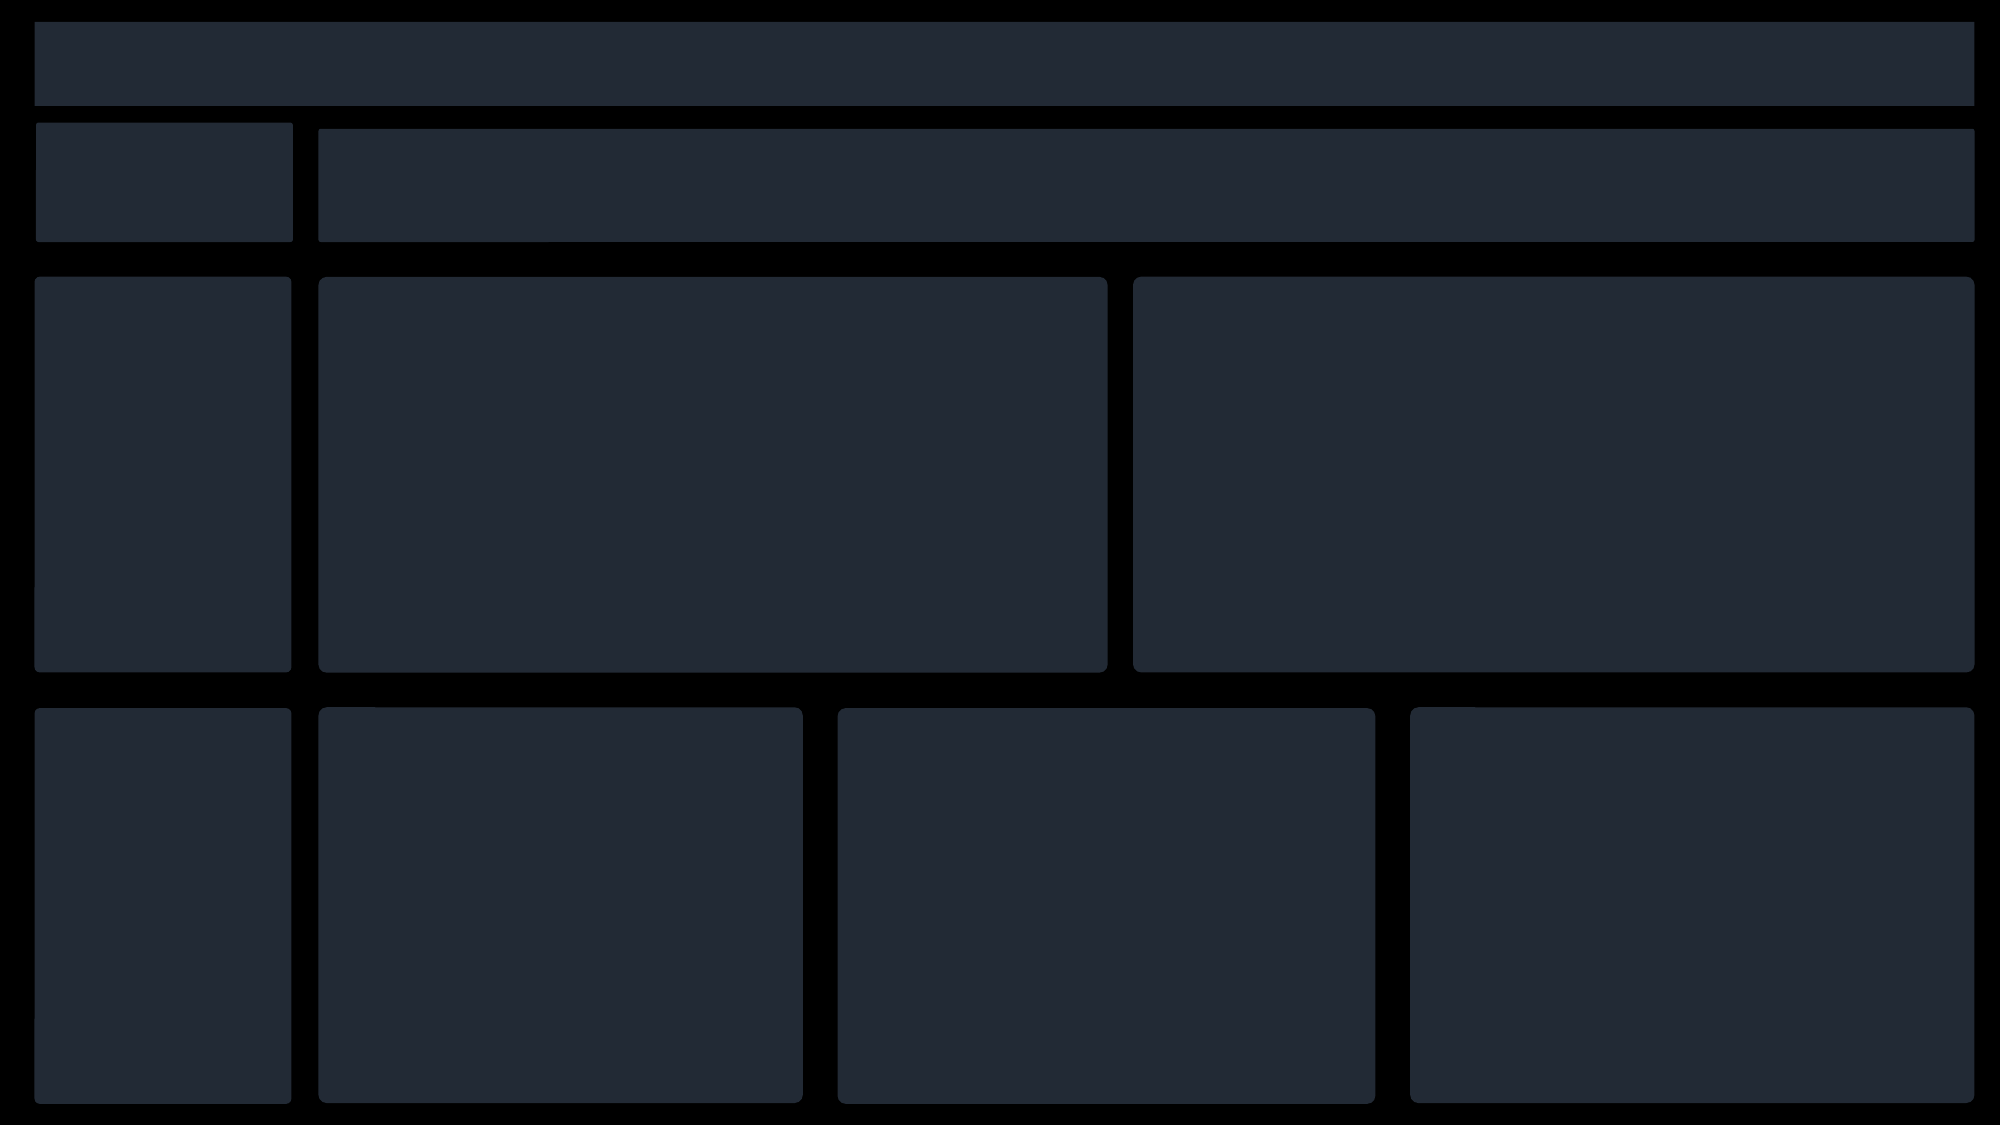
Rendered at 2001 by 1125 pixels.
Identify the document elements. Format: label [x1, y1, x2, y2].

text_box [317, 127, 1976, 244]
text_box [1131, 275, 1976, 674]
text_box [33, 707, 293, 1105]
text_box [317, 706, 804, 1105]
text_box [34, 121, 294, 244]
text_box [836, 707, 1377, 1105]
text_box [34, 21, 1975, 107]
text_box [317, 275, 1109, 674]
text_box [33, 275, 293, 674]
text_box [1409, 706, 1976, 1105]
text_box [0, 0, 2000, 1125]
